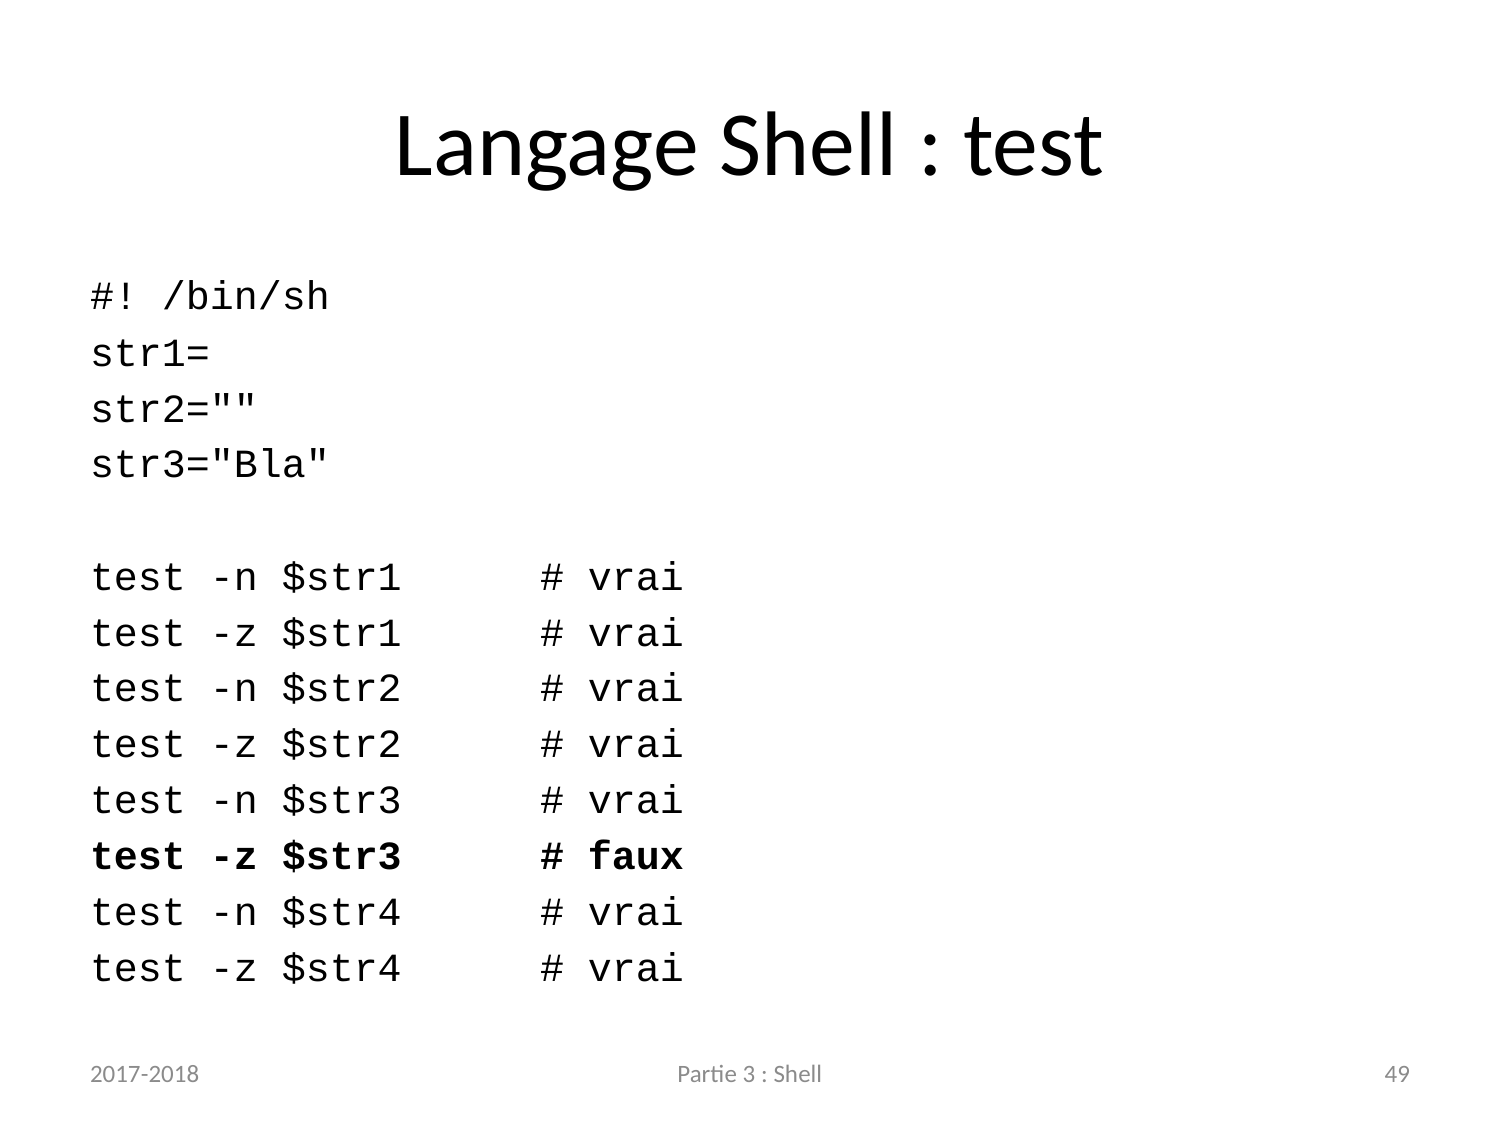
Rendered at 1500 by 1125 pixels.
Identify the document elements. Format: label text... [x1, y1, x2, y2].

slide_number 2017-2018 [75, 1042, 425, 1103]
footer Partie 3 : Shell [512, 1042, 988, 1103]
slide_number 49 [1074, 1042, 1425, 1103]
title Langage Shell : test [75, 45, 1425, 233]
list #! /bin/sh str1= str2="" str3="Bla" test -n $str1 # vrai test -z $str1 # vrai test -n $str2 # vrai test -z $str2 # vrai test -n $str3 # vrai test -z $str3 # faux test -n $str4 # vrai test -z $str4 # vrai [75, 262, 1425, 1005]
